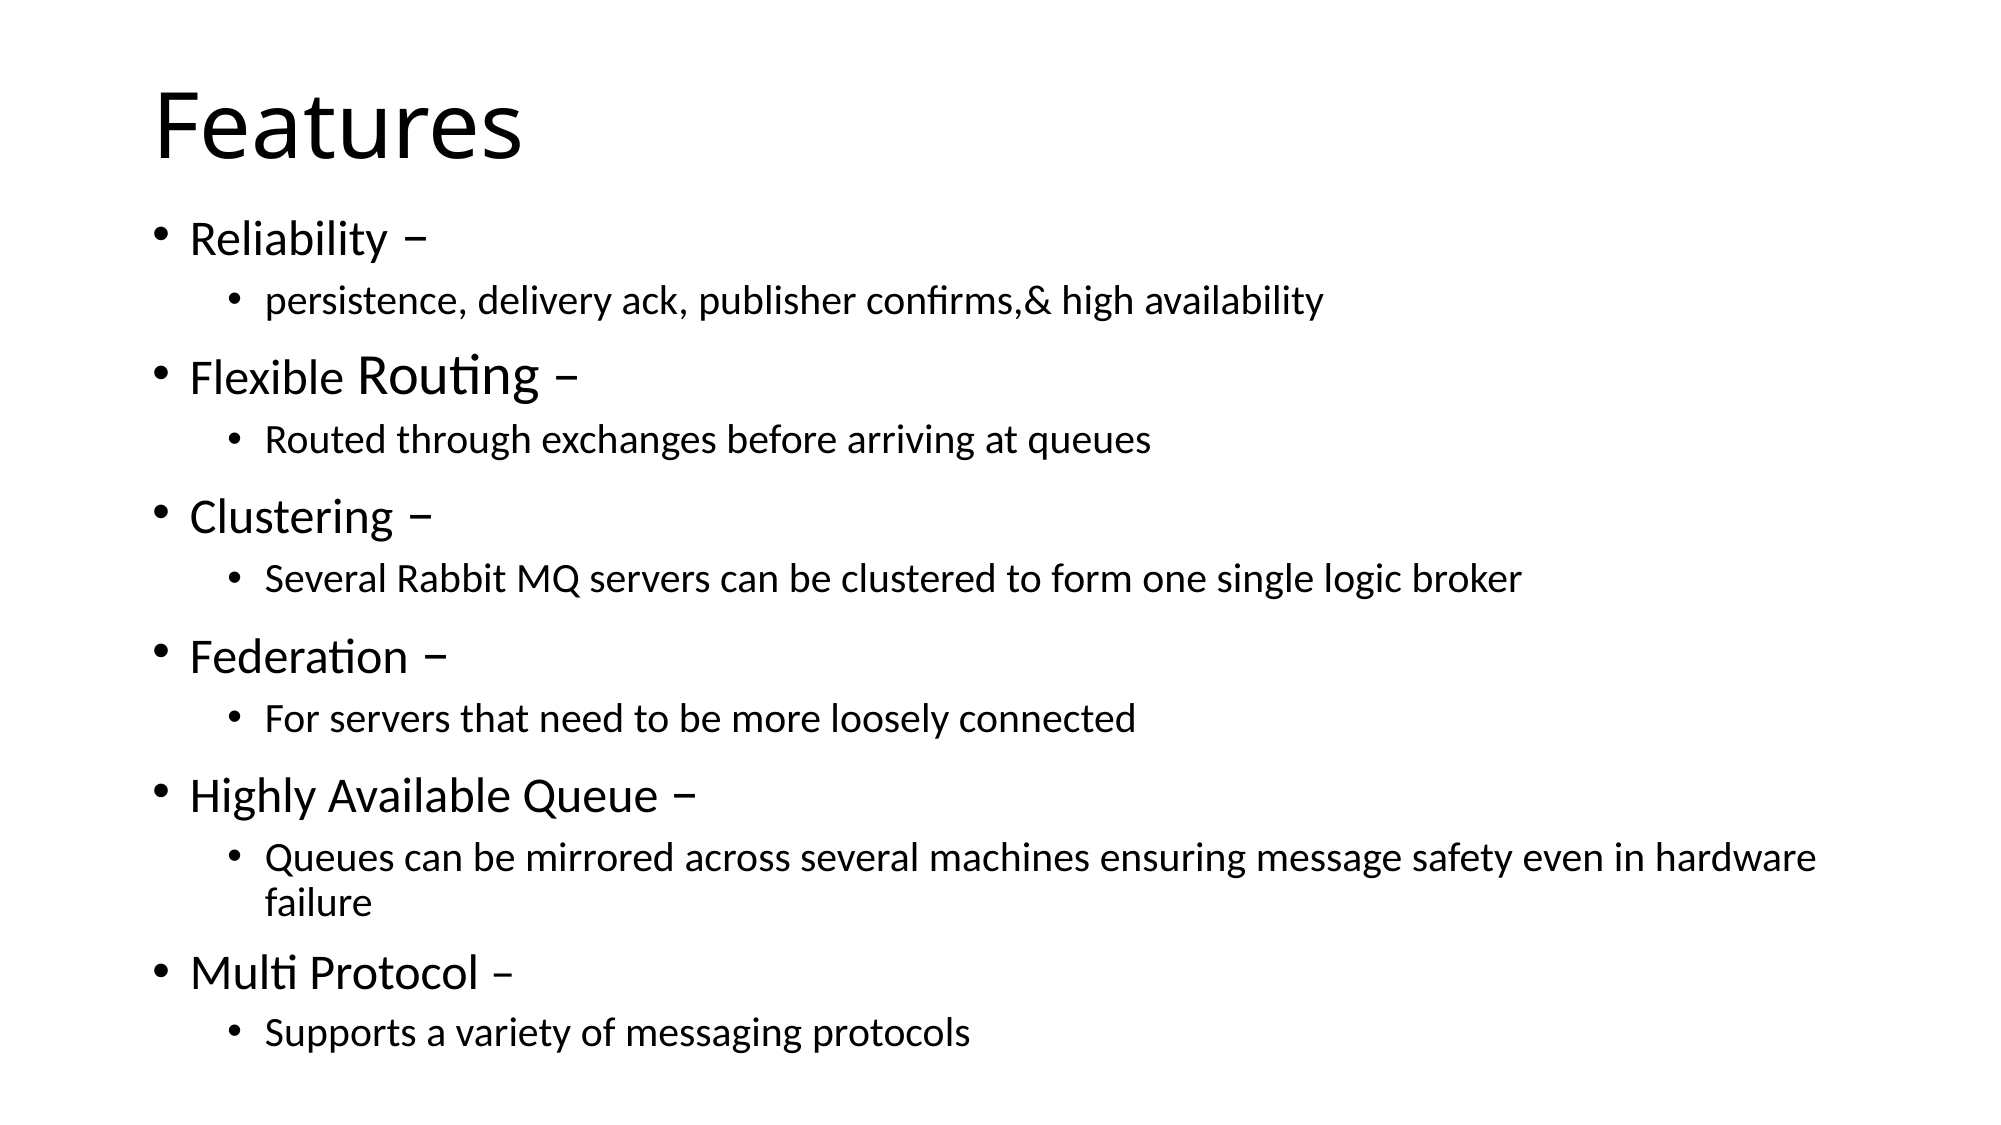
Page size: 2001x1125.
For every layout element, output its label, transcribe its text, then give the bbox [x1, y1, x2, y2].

list Reliability – persistence, delivery ack, publisher confirms,& high availability Flexible Routing – Routed through exchanges before arriving at queues Clustering – Several Rabbit MQ servers can be clustered to form one single logic broker Federation – For servers that need to be more loosely connected Highly Available Queue – Queues can be mirrored across several machines ensuring message safety even in hardware failure Multi Protocol – Supports a variety of messaging protocols [137, 197, 1863, 1075]
title Features [137, 59, 1863, 197]
